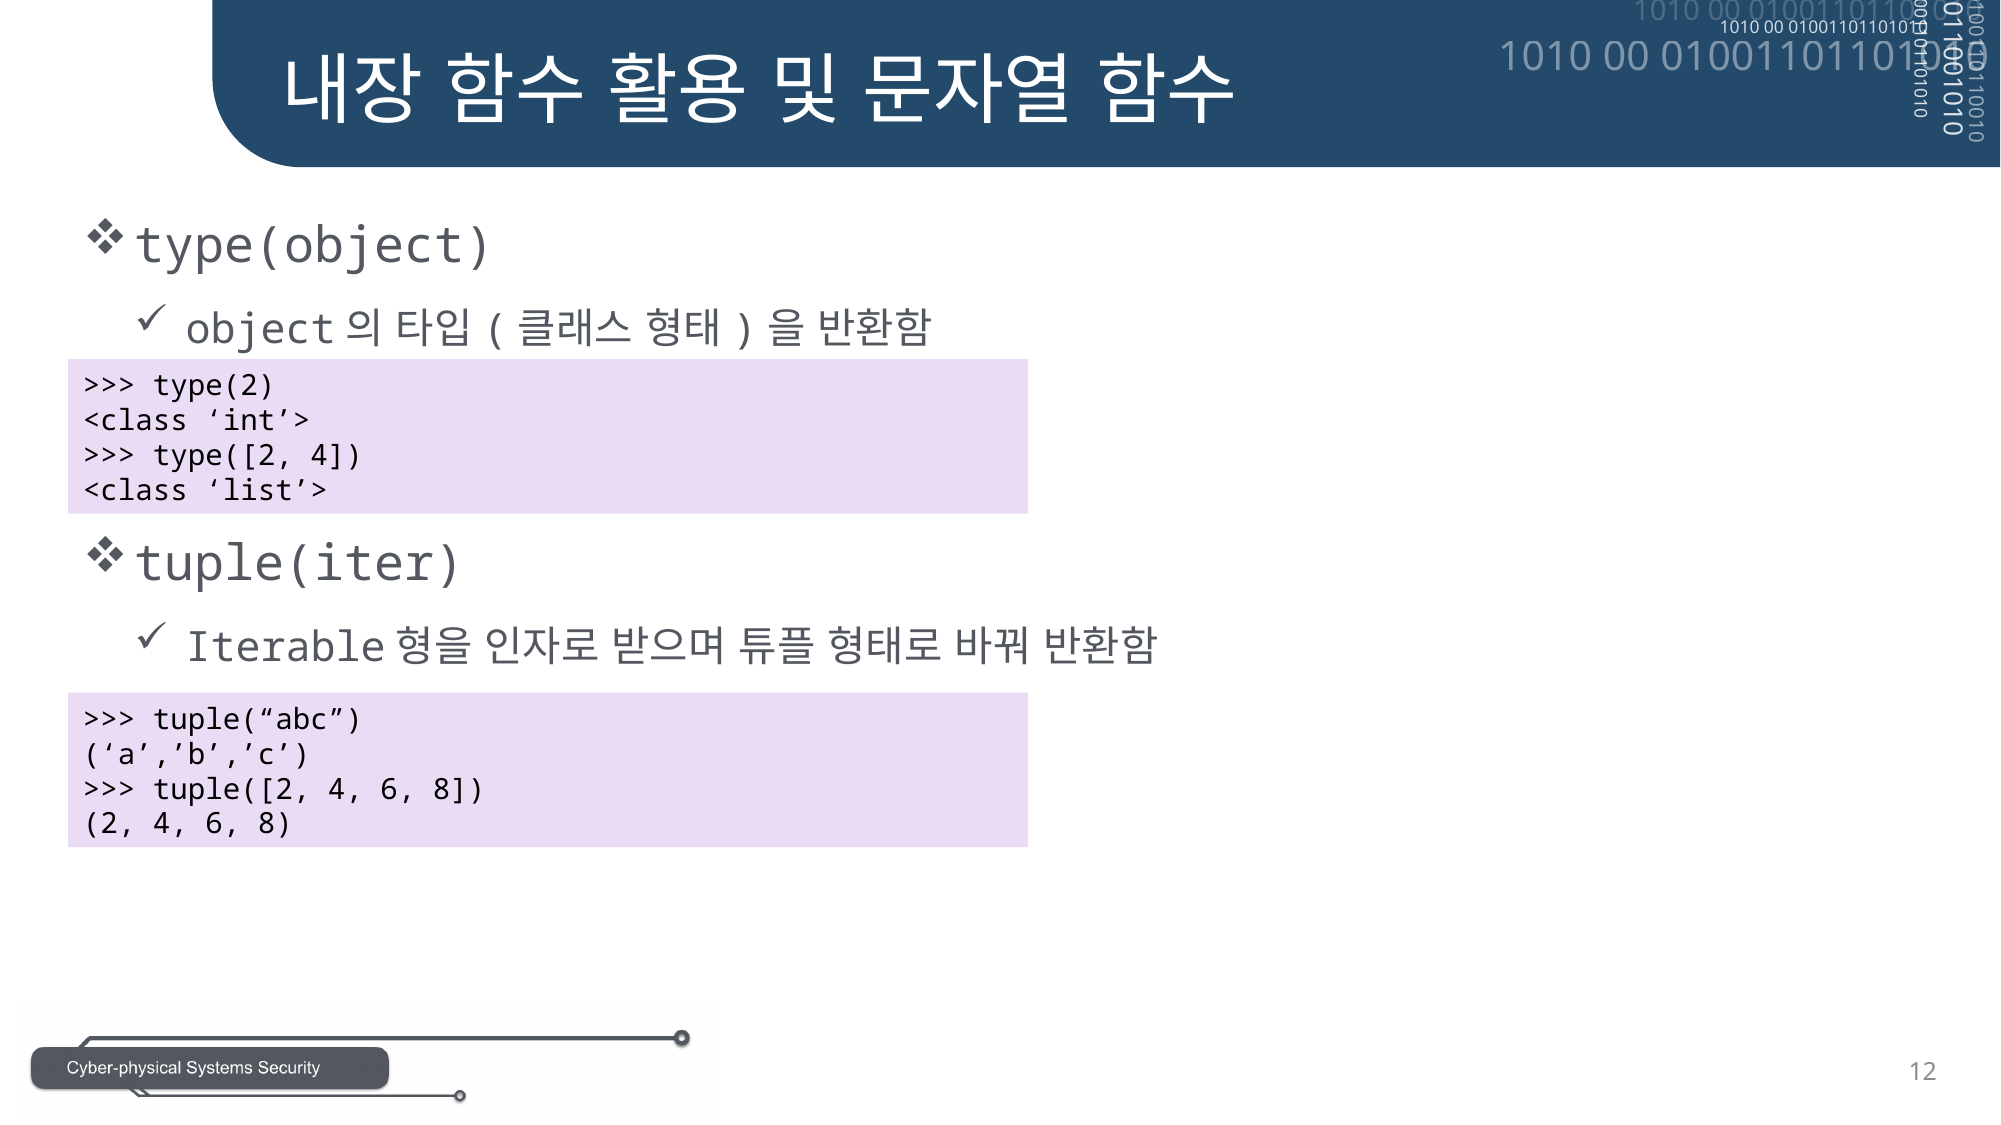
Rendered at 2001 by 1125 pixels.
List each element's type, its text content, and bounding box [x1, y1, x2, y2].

slide_number 12 [1502, 1042, 1953, 1103]
text_box >>> type(2) <class ‘int’> >>> type([2, 4]) <class ‘list’> [68, 358, 1029, 514]
text_box 내장 함수 활용 및 문자열 함수 [266, 33, 1725, 141]
text_box >>> tuple(“abc”) (‘a’,’b’,’c’) >>> tuple([2, 4, 6, 8]) (2, 4, 6, 8) [68, 692, 1029, 848]
picture [16, 999, 719, 1117]
list type(object) object의 타입(클래스 형태)을 반환함 tuple(iter) Iterable형을 인자로 받으며 튜플 형태로 바꿔 반환함 [68, 205, 1895, 1059]
